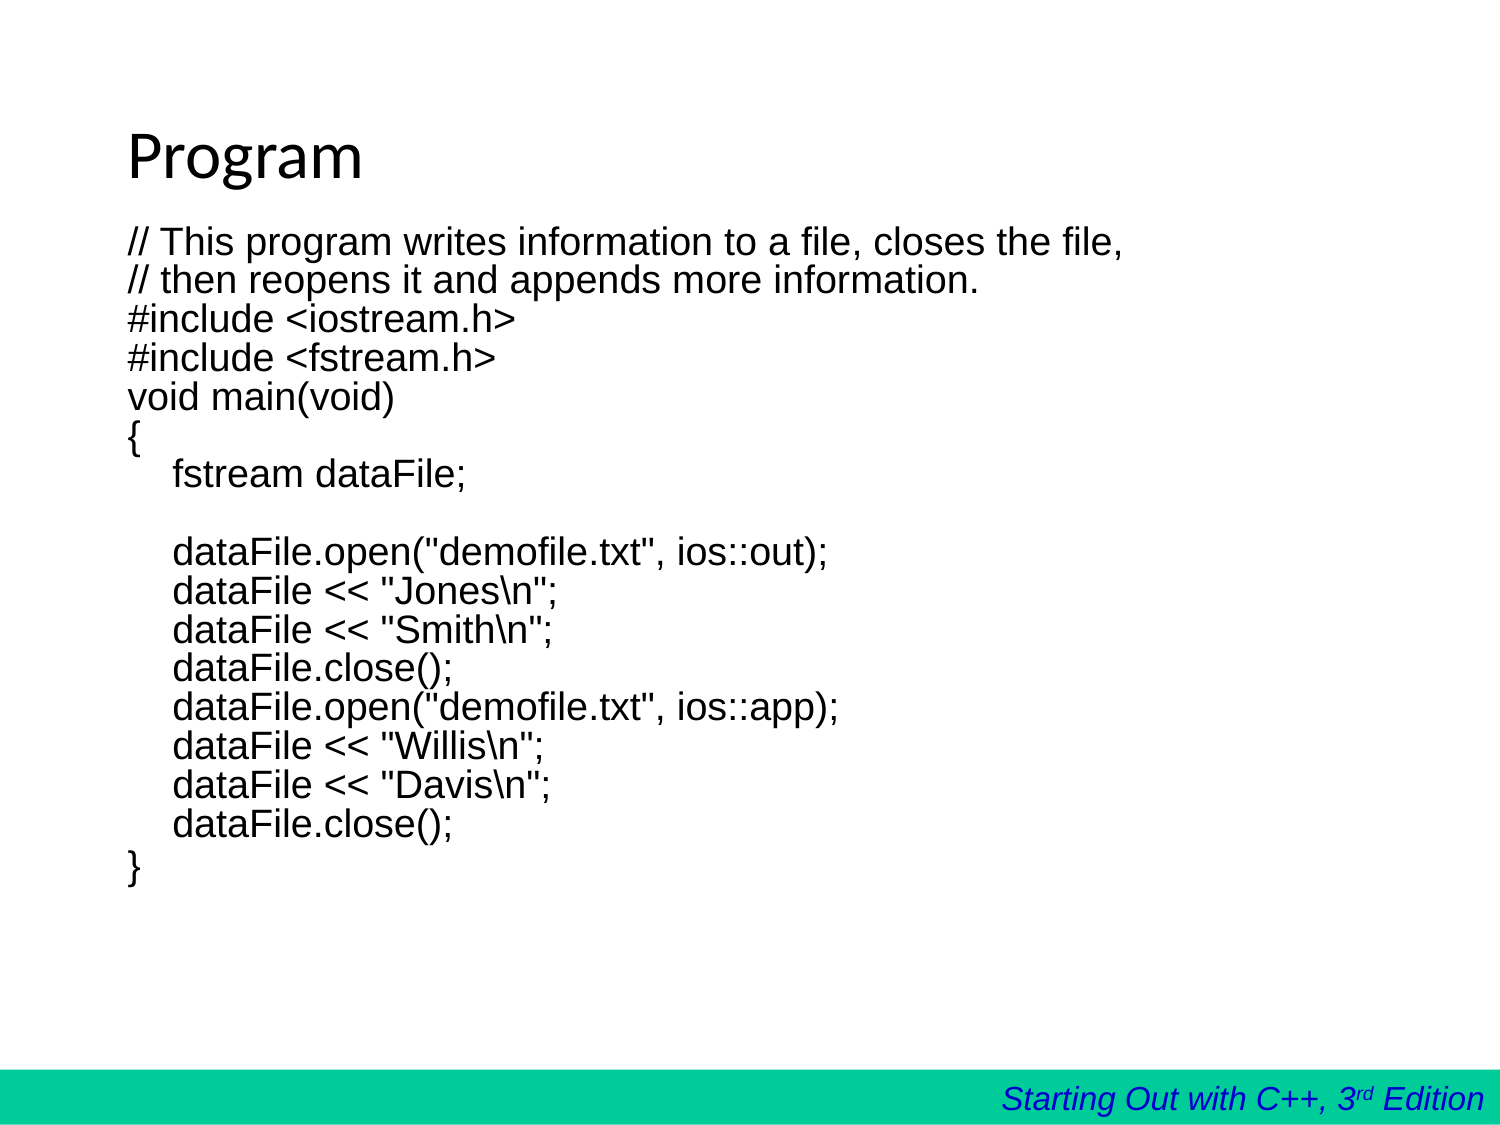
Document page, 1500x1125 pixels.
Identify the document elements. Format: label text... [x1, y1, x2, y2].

title Program [112, 99, 1388, 213]
list // This program writes information to a file, closes the file, // then reopens it and appends more information. #include <iostream.h> #include <fstream.h> void main(void) { fstream dataFile; dataFile.open("demofile.txt", ios::out); dataFile << "Jones\n"; dataFile << "Smith\n"; dataFile.close(); dataFile.open("demofile.txt", ios::app); dataFile << "Willis\n"; dataFile << "Davis\n"; dataFile.close(); } [112, 224, 1388, 1000]
text_box [496, 1042, 1004, 1103]
